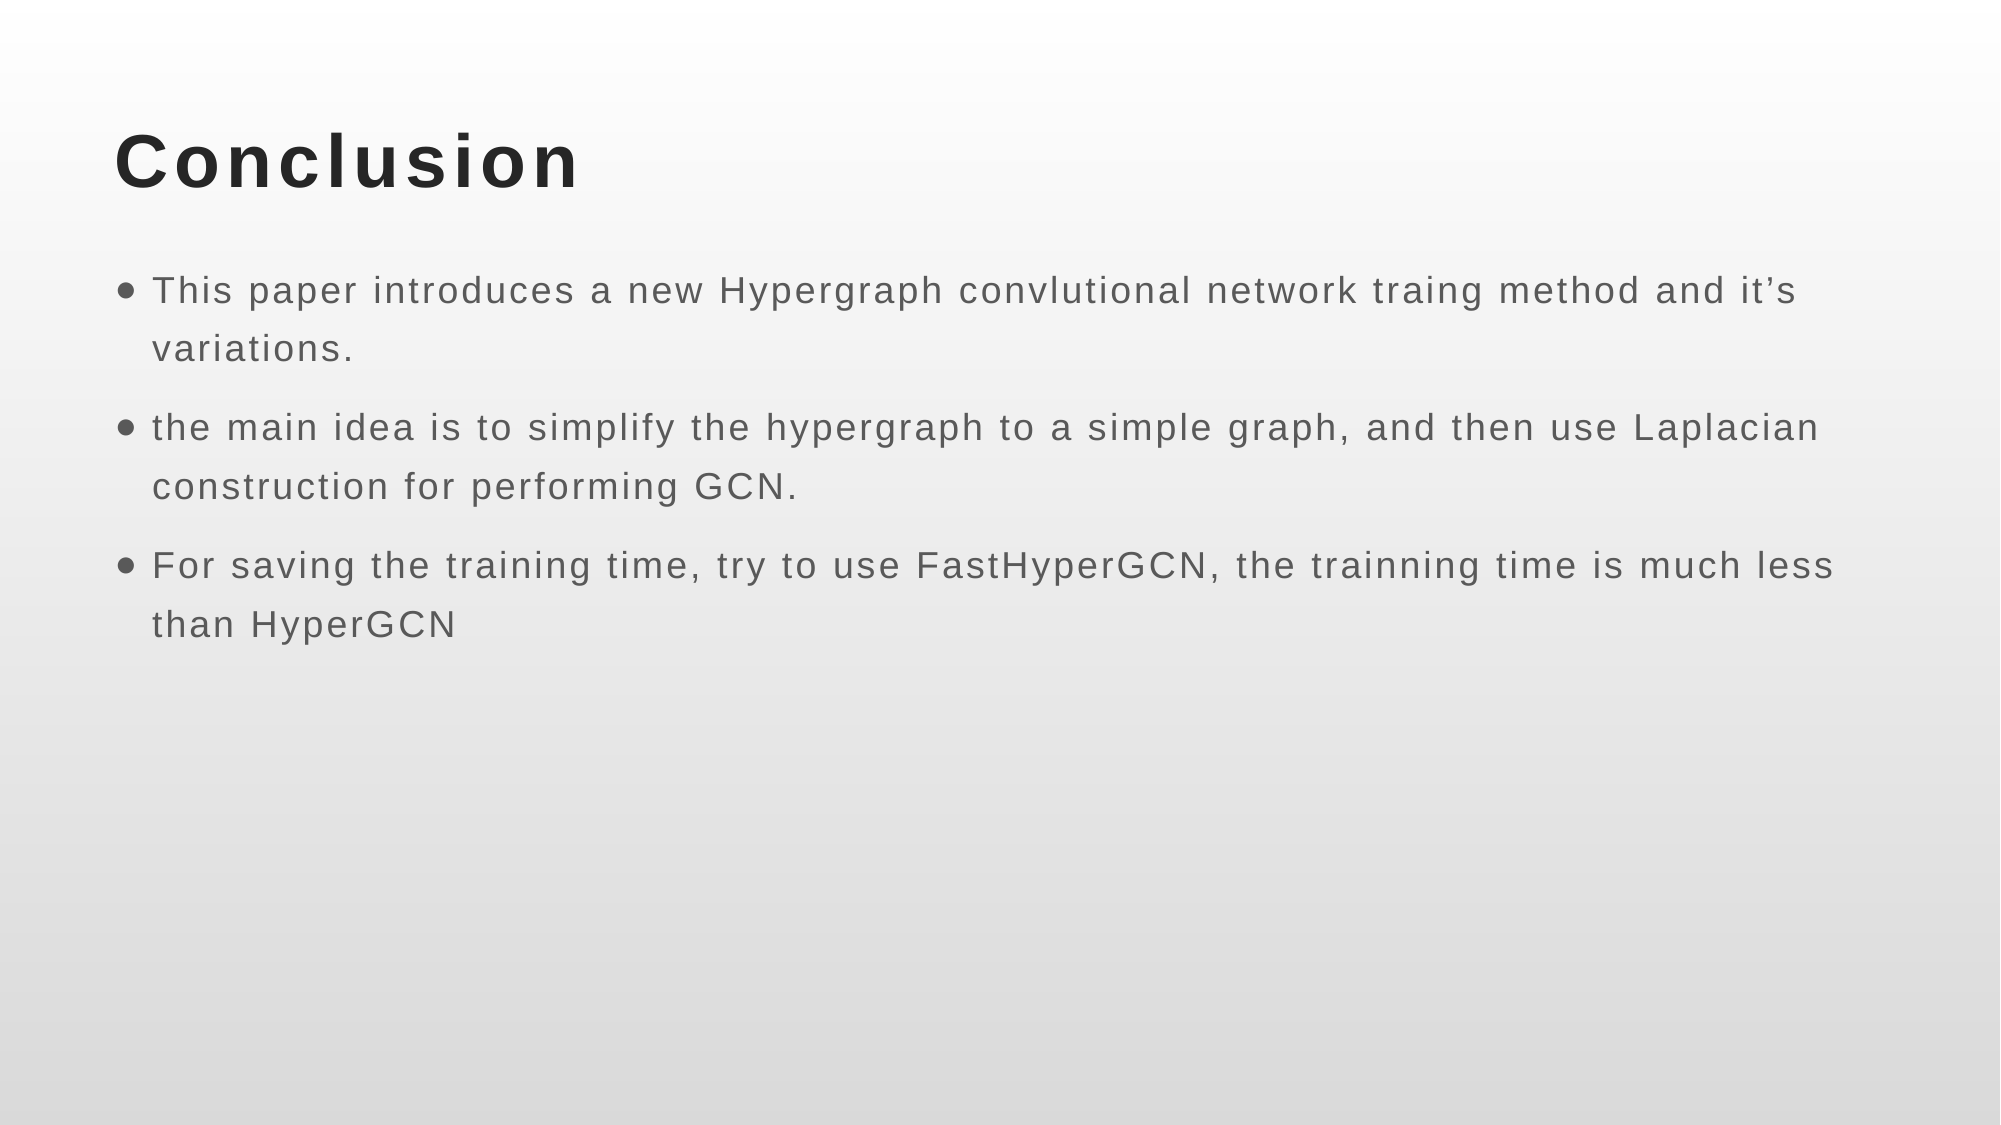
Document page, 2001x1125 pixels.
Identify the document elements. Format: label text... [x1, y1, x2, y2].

list This paper introduces a new Hypergraph convlutional network traing method and it’s variations. the main idea is to simplify the hypergraph to a simple graph, and then use Laplacian construction for performing GCN. For saving the training time, try to use FastHyperGCN, the trainning time is much less than HyperGCN [99, 244, 1900, 1026]
title Conclusion [99, 99, 1900, 216]
